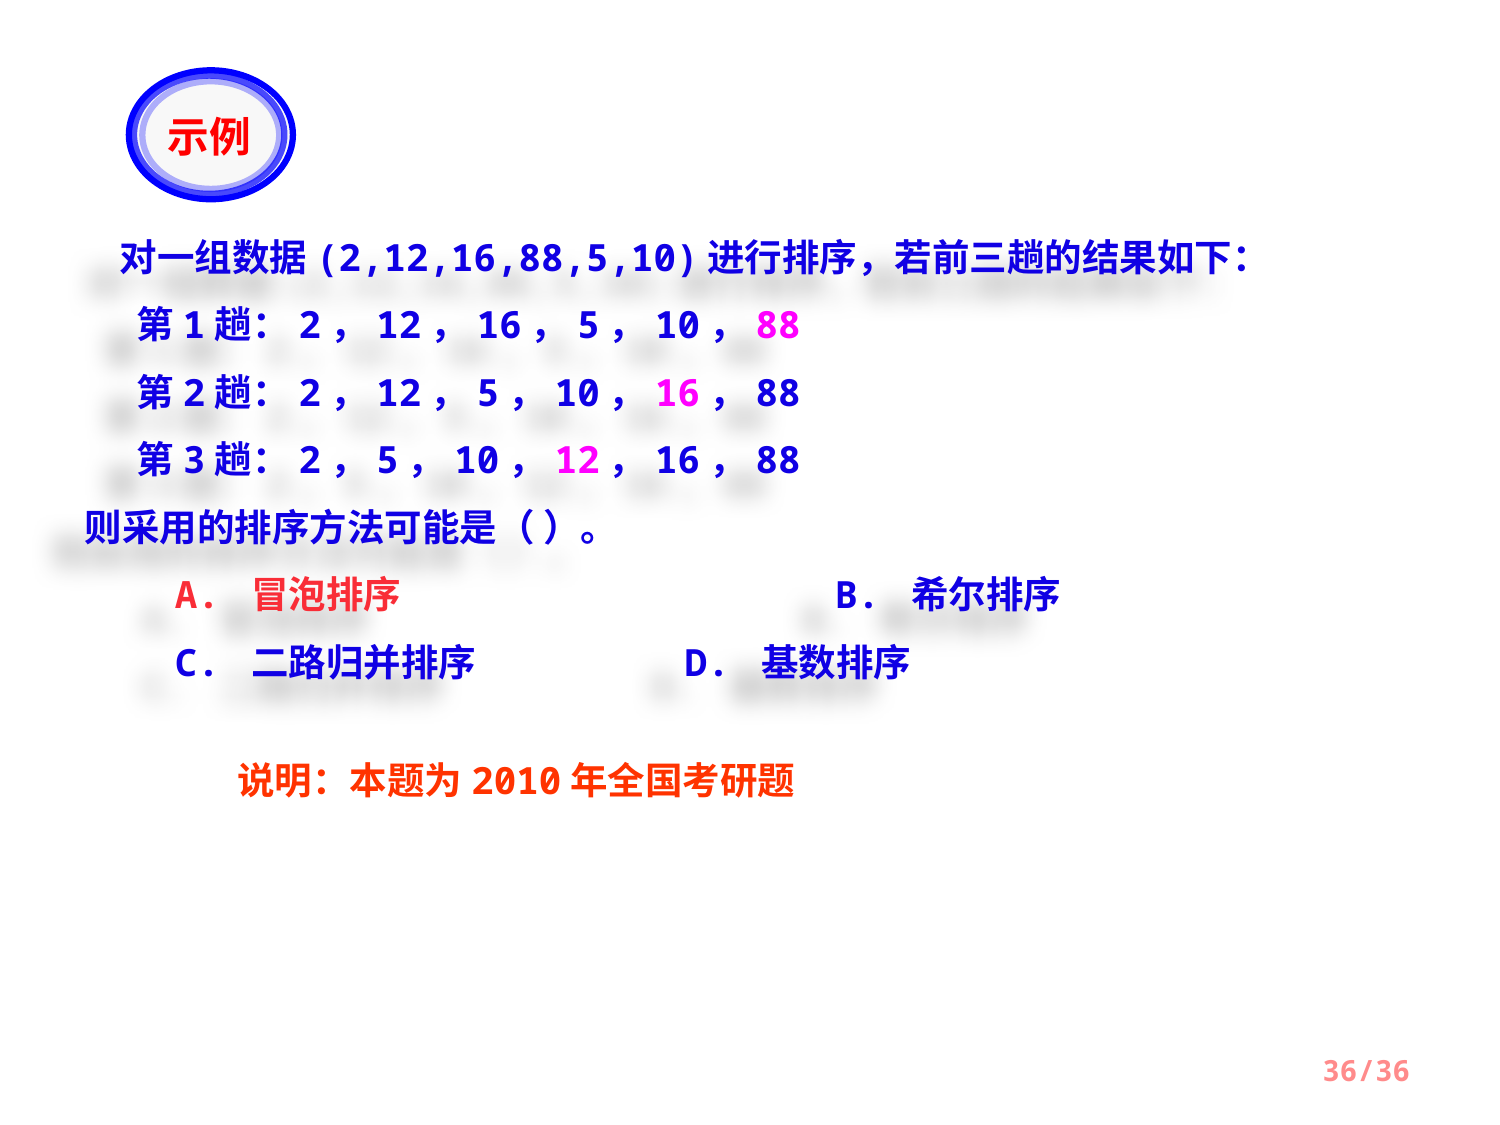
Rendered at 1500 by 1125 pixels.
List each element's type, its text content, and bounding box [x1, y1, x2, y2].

text_box 对一组数据(2,12,16,88,5,10)进行排序，若前三趟的结果如下： 第1趟：2，12，16，5，10，88 第2趟：2，12，5，10，16，88 第3趟：2，5，10，12，16，88 则采用的排序方法可能是（ ）。 A. 冒泡排序 B. 希尔排序 C. 二路归并排序 D. 基数排序 [70, 204, 1405, 692]
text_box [128, 70, 294, 200]
slide_number 36/36 [1074, 1042, 1425, 1103]
text_box 说明：本题为2010年全国考研题 [222, 749, 914, 810]
